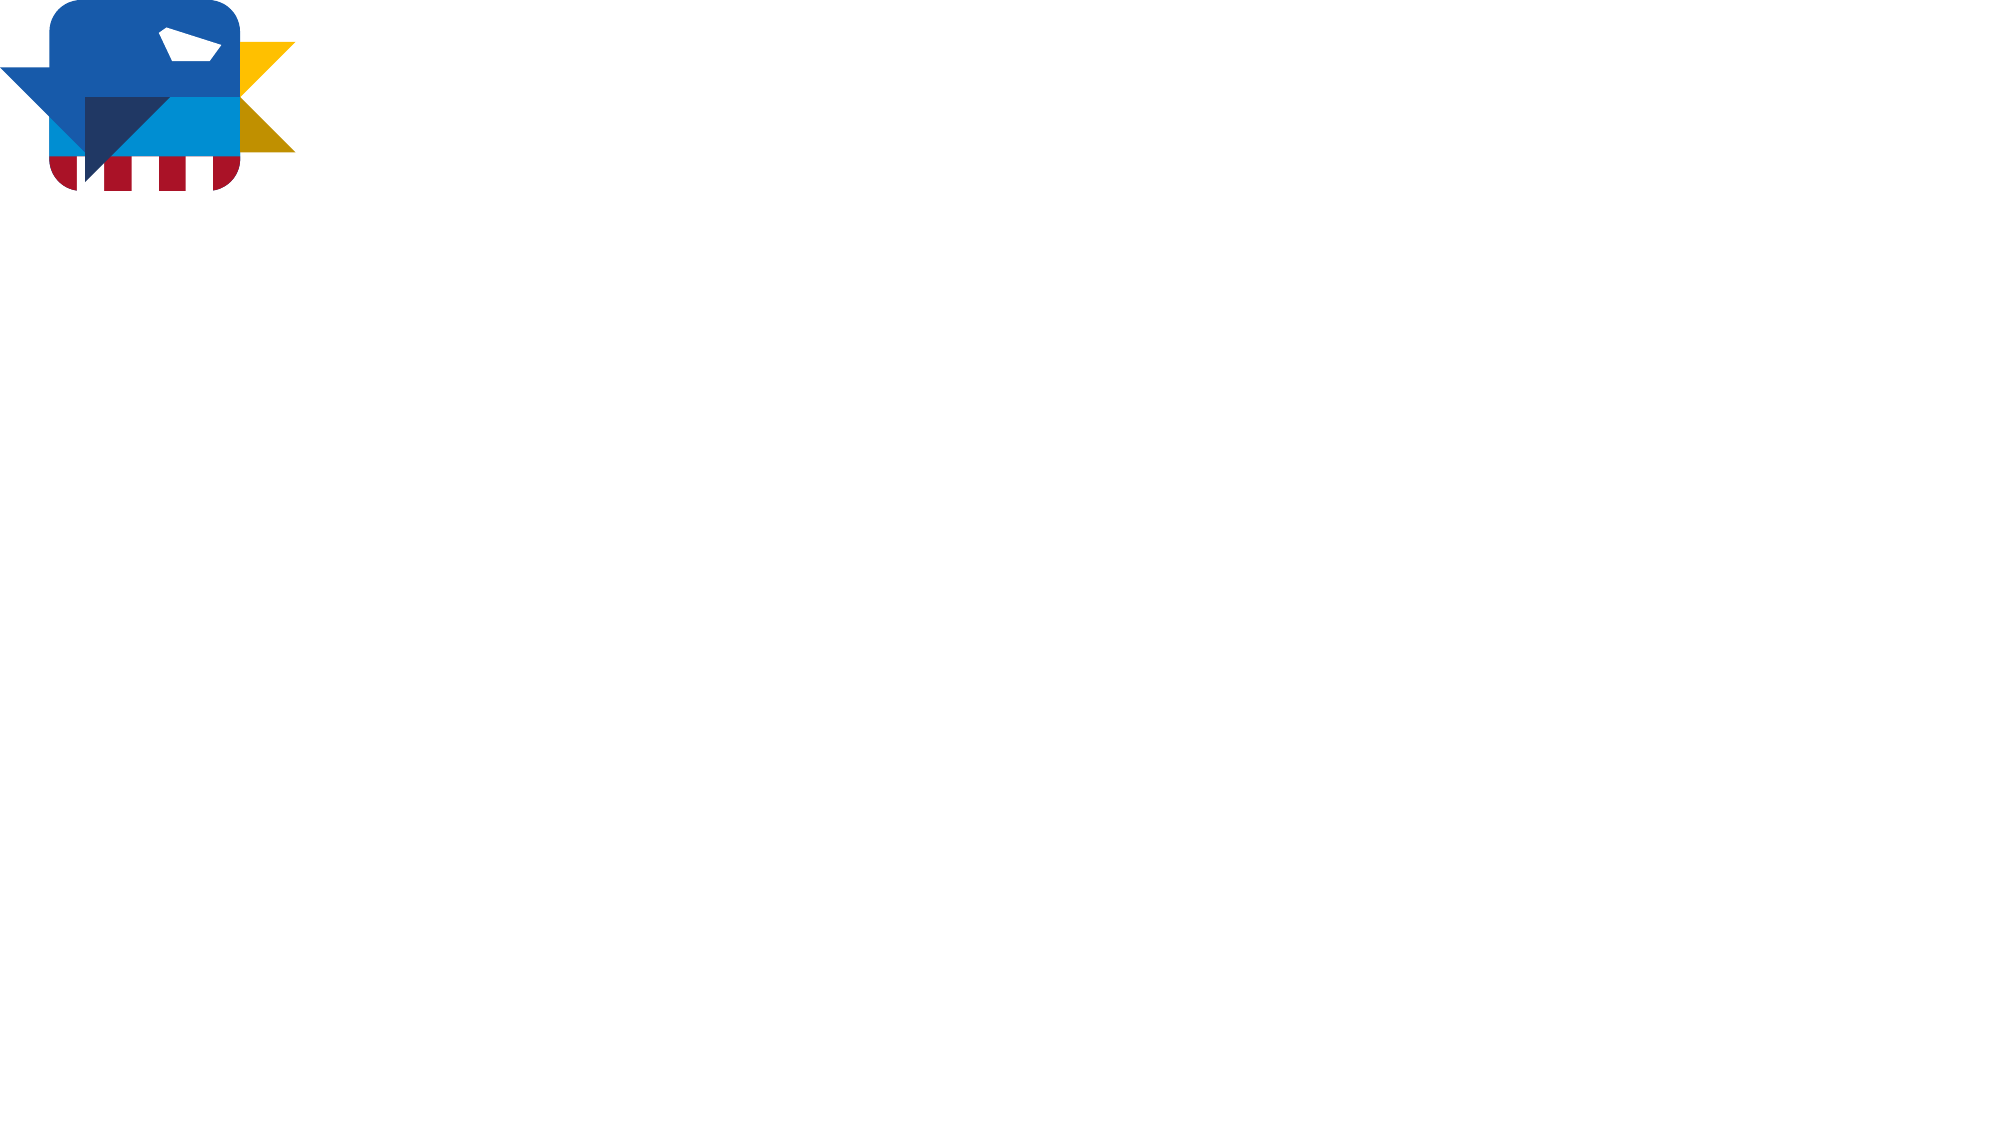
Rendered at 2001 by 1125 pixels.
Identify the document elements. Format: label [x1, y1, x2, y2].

text_box [0, 0, 296, 191]
